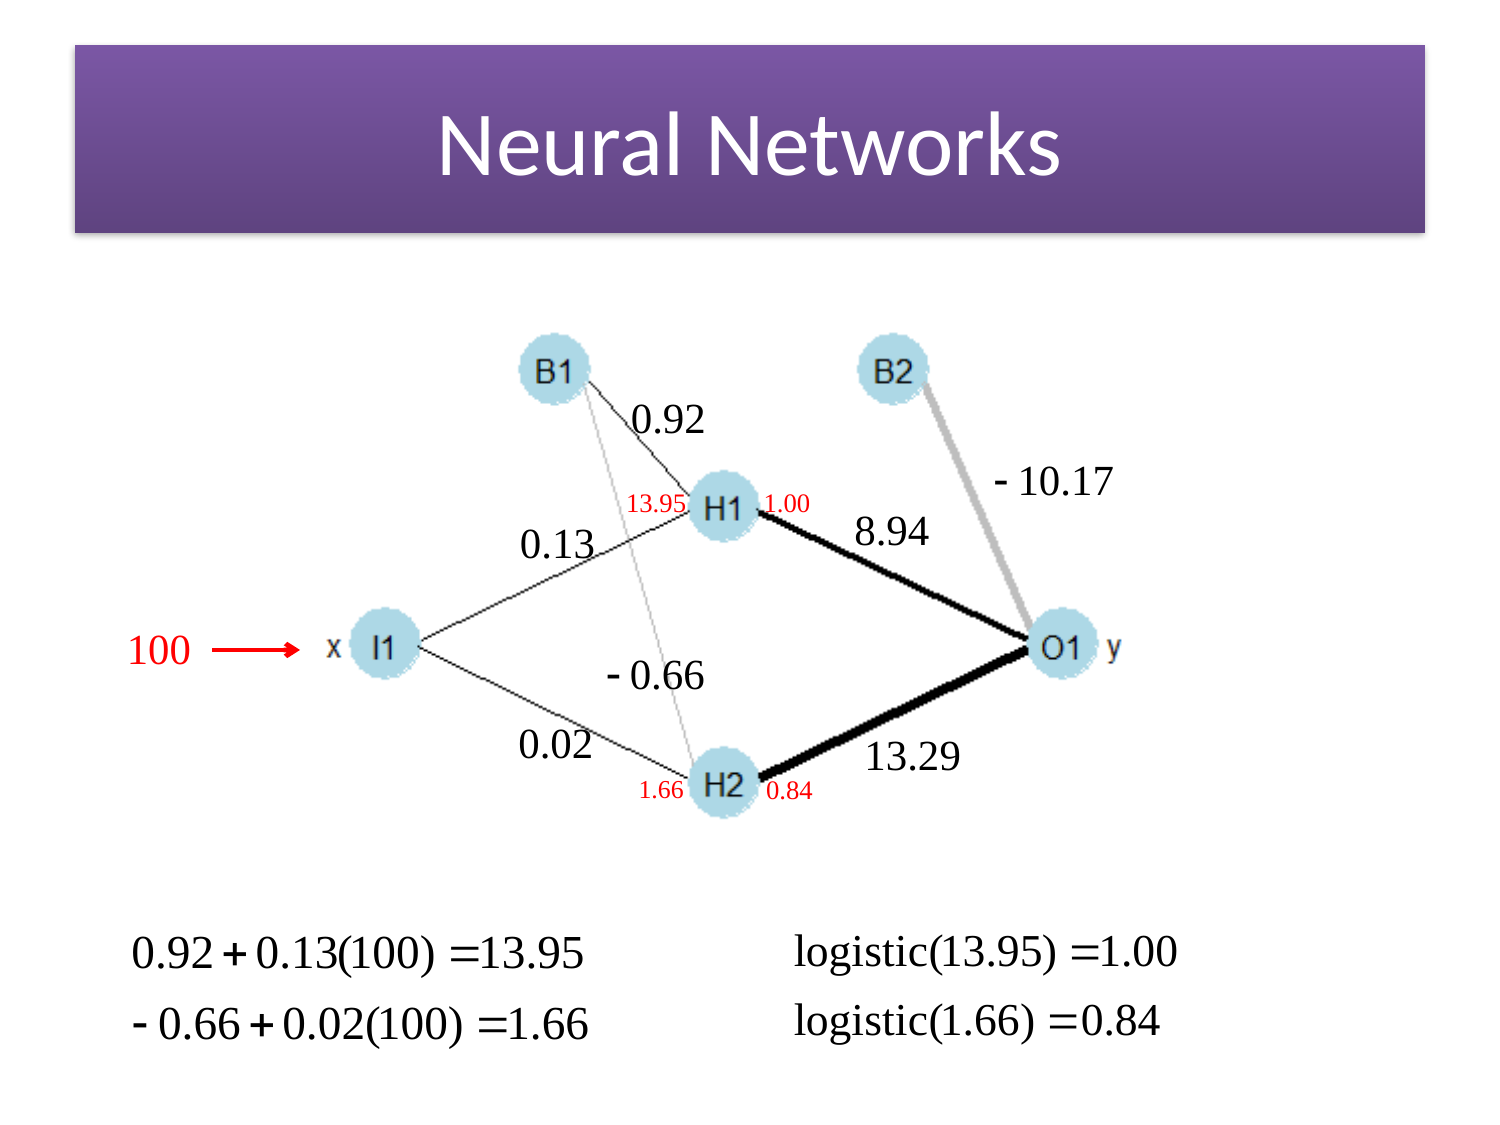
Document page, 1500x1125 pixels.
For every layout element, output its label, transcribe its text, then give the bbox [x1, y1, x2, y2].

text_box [637, 774, 688, 806]
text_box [849, 506, 936, 557]
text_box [762, 487, 815, 519]
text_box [862, 731, 967, 782]
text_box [987, 456, 1120, 507]
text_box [787, 924, 1188, 1055]
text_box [512, 718, 603, 770]
title Neural Networks [75, 45, 1425, 233]
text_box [762, 774, 819, 807]
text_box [624, 487, 690, 519]
picture [287, 287, 1171, 901]
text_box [124, 624, 197, 676]
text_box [124, 924, 600, 1060]
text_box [514, 518, 601, 570]
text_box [624, 393, 715, 445]
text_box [599, 649, 711, 701]
